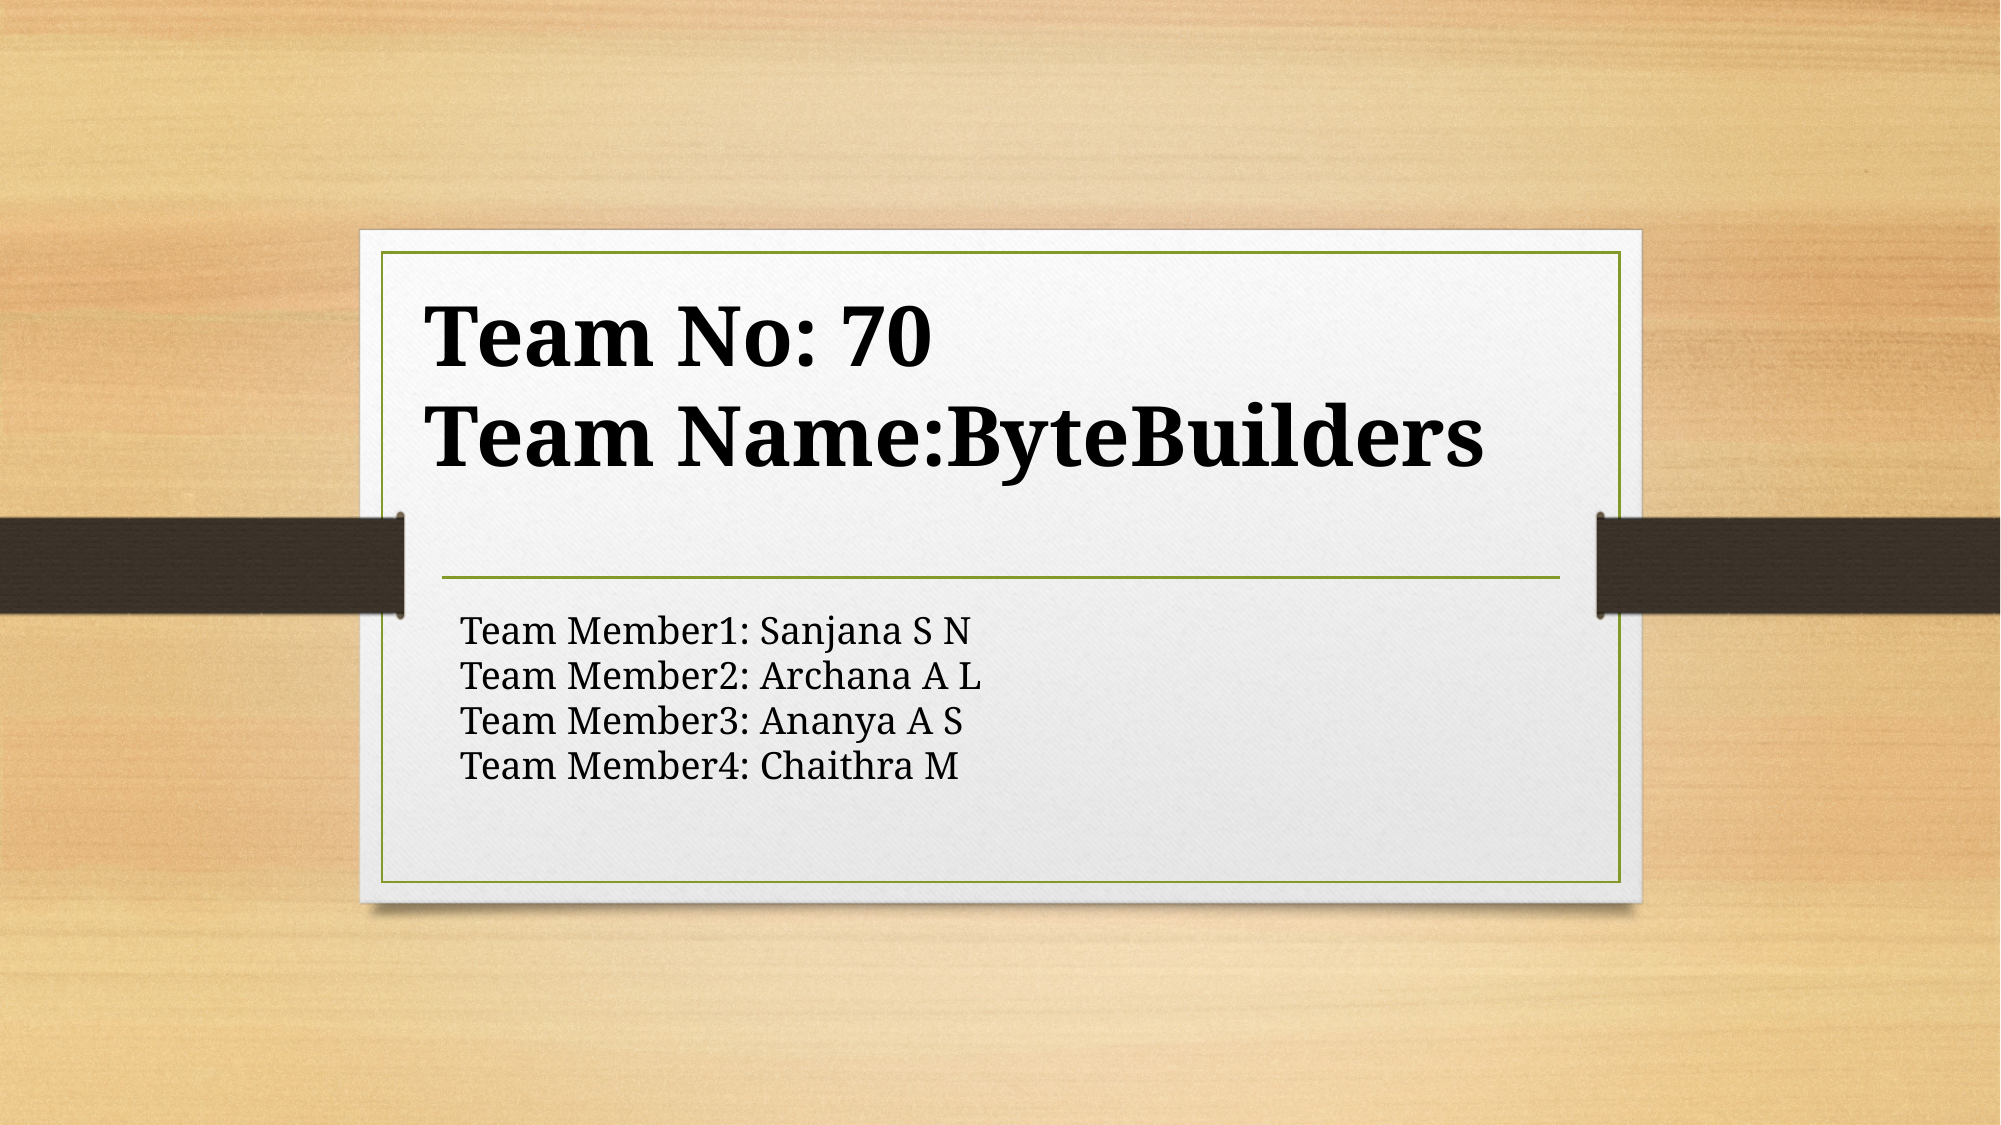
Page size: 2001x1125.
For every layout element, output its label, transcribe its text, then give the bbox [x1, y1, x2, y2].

picture [0, 0, 2001, 1125]
text_box Team No: 70 Team Name:ByteBuilders [409, 275, 1567, 536]
text_box Team Member1: Sanjana S N Team Member2: Archana A L Team Member3: Ananya A S Team Member4: Chaithra M [445, 599, 1567, 795]
